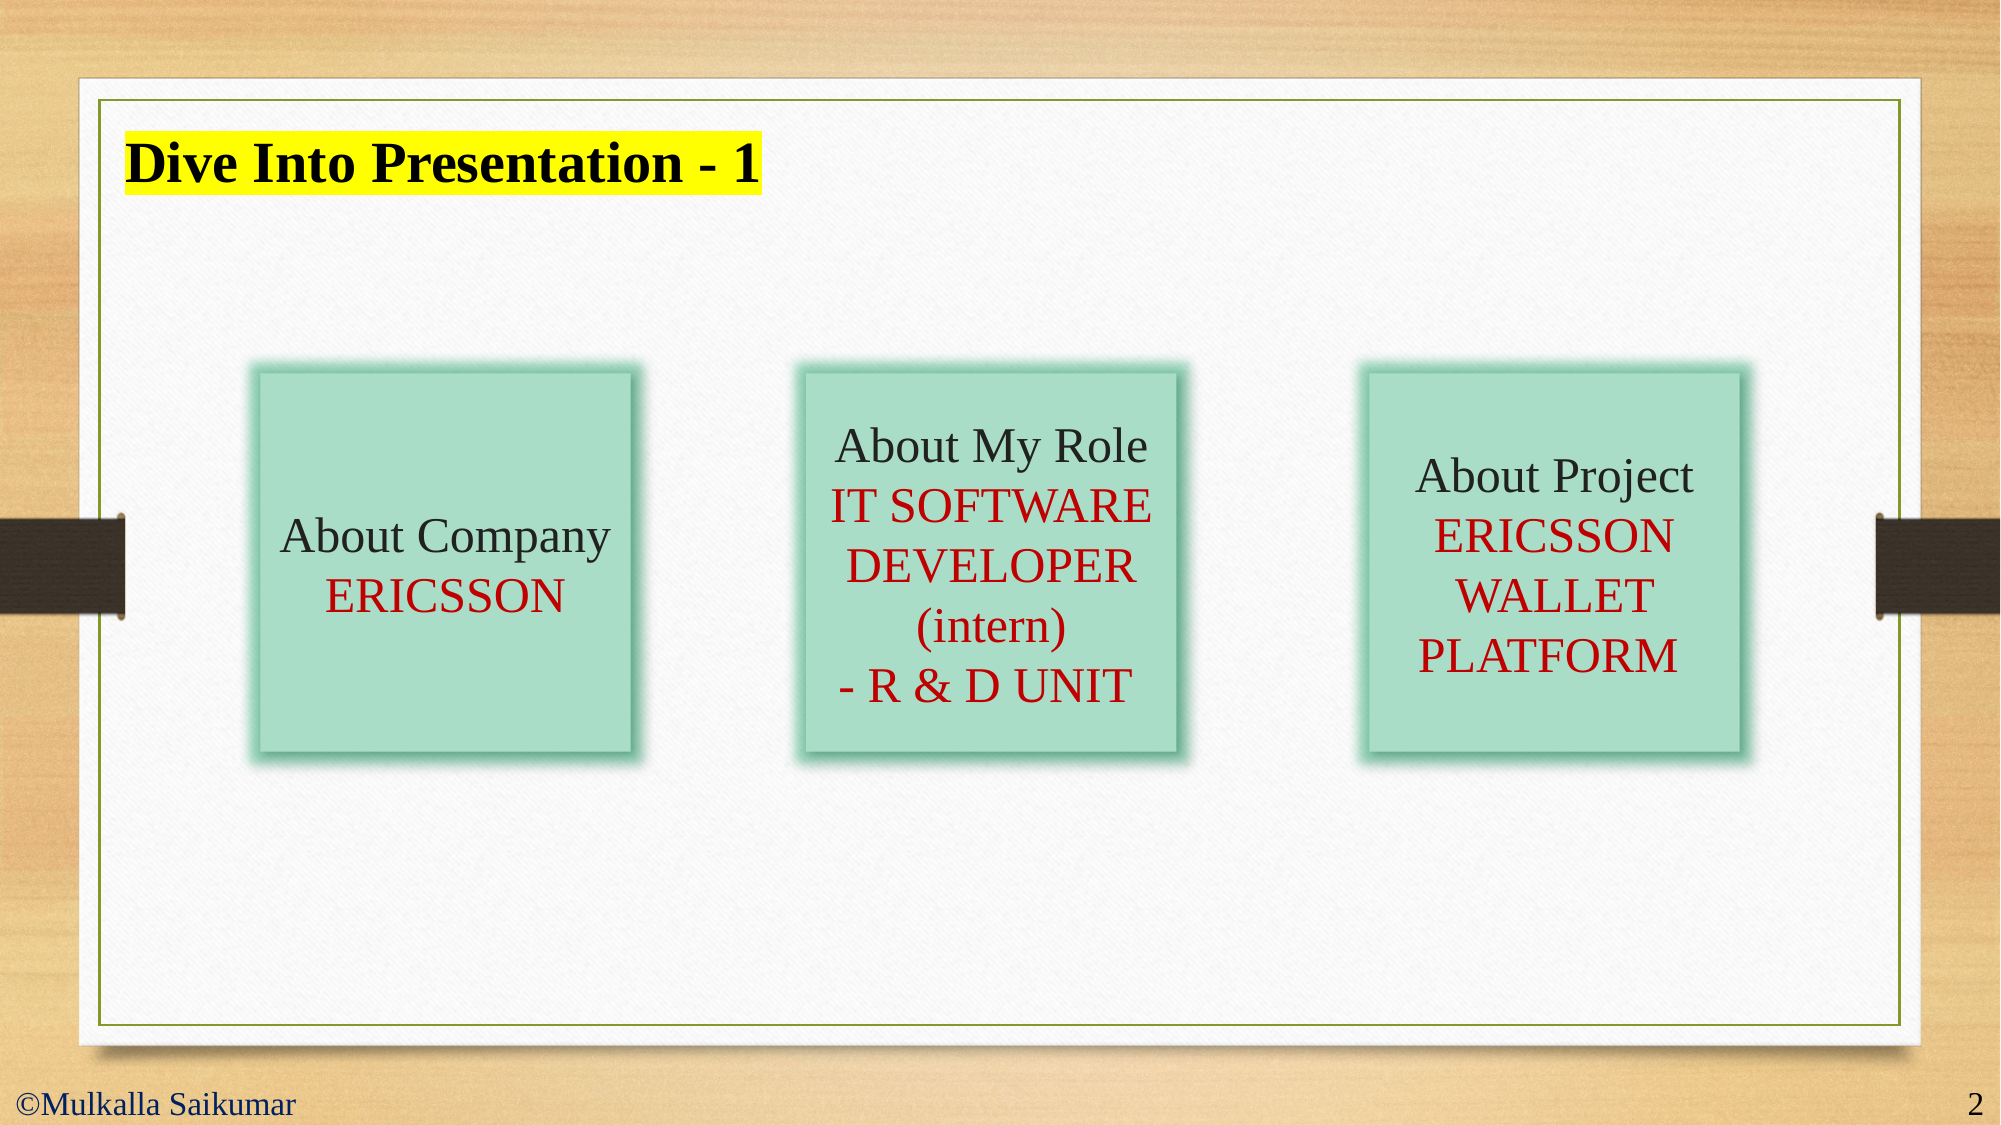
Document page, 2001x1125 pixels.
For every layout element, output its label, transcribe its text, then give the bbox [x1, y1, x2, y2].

text_box About My Role IT SOFTWARE DEVELOPER (intern) - R & D UNIT [805, 372, 1178, 753]
text_box Dive Into Presentation - 1 [110, 116, 781, 202]
text_box About Project ERICSSON WALLET PLATFORM [1368, 372, 1741, 753]
text_box About Company ERICSSON [259, 372, 632, 753]
slide_number 2 [1910, 1079, 2000, 1125]
footer ©Mulkalla Saikumar [0, 1079, 1199, 1125]
picture [0, 0, 2001, 1125]
